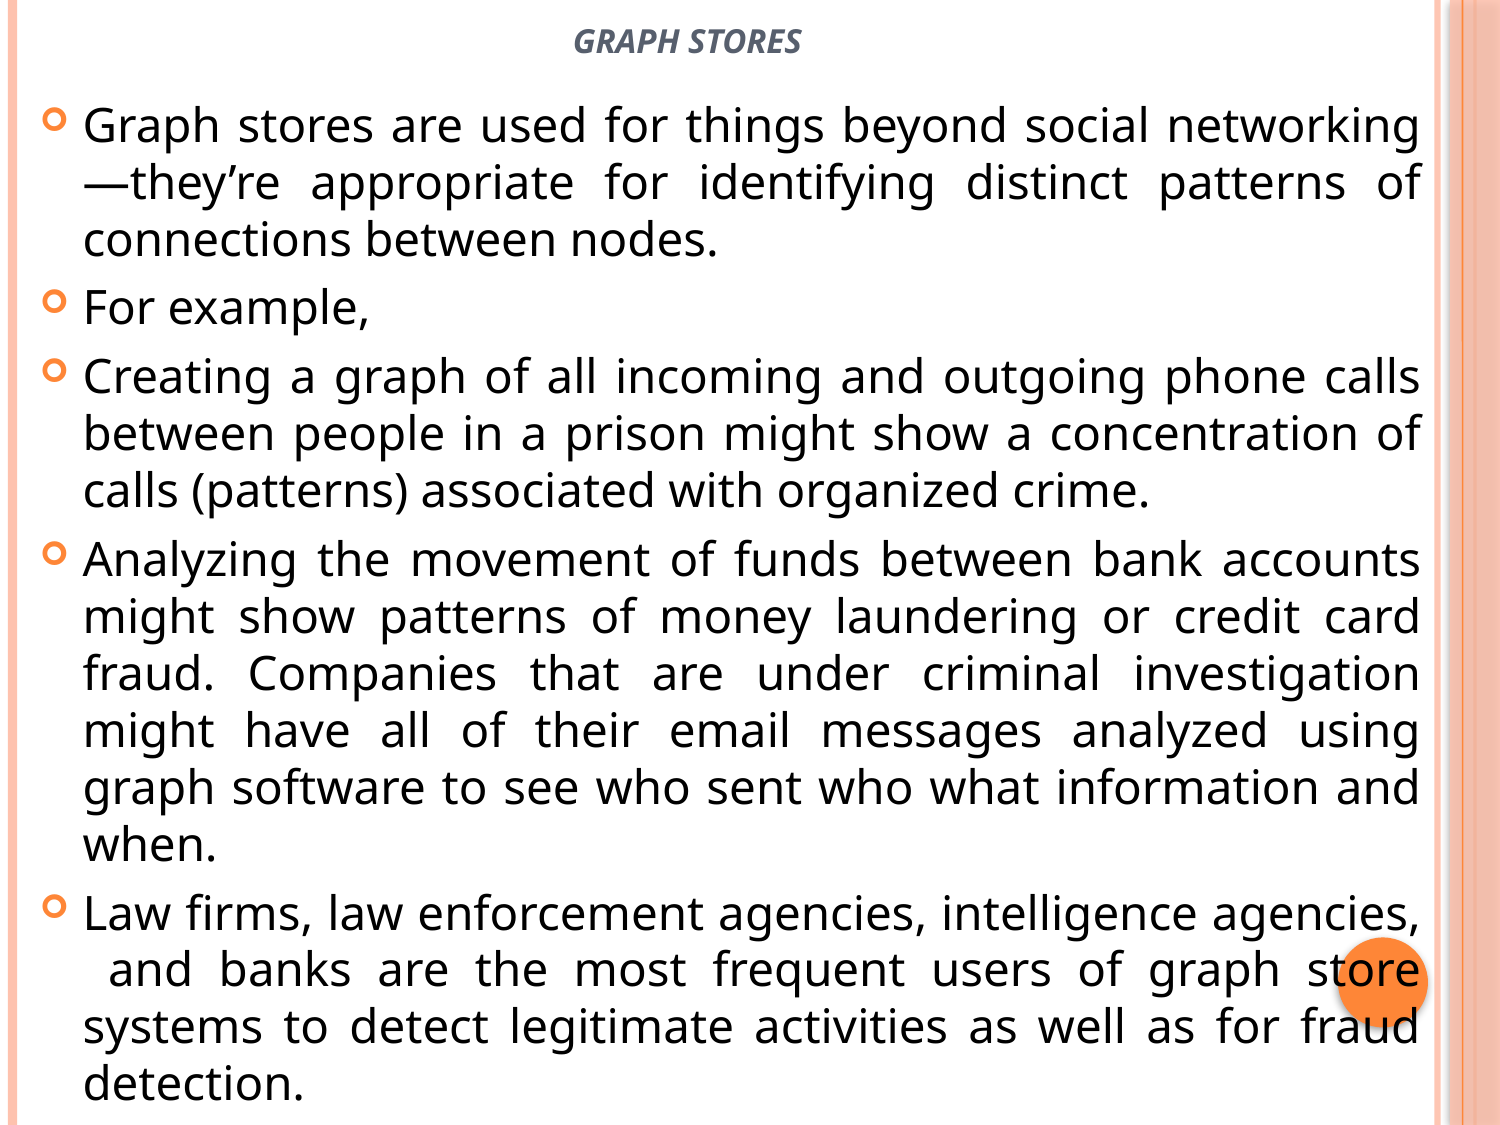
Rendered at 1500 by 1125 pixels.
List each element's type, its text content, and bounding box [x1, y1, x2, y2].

title Graph stores [75, 12, 1300, 68]
list Graph stores are used for things beyond social networking—they’re appropriate for identifying distinct patterns of connections between nodes. For example, Creating a graph of all incoming and outgoing phone calls between people in a prison might show a concentration of calls (patterns) associated with organized crime. Analyzing the movement of funds between bank accounts might show patterns of money laundering or credit card fraud. Companies that are under criminal investigation might have all of their email messages analyzed using graph software to see who sent who what information and when. Law firms, law enforcement agencies, intelligence agencies, and banks are the most frequent users of graph store systems to detect legitimate activities as well as for fraud detection. [24, 87, 1438, 1125]
